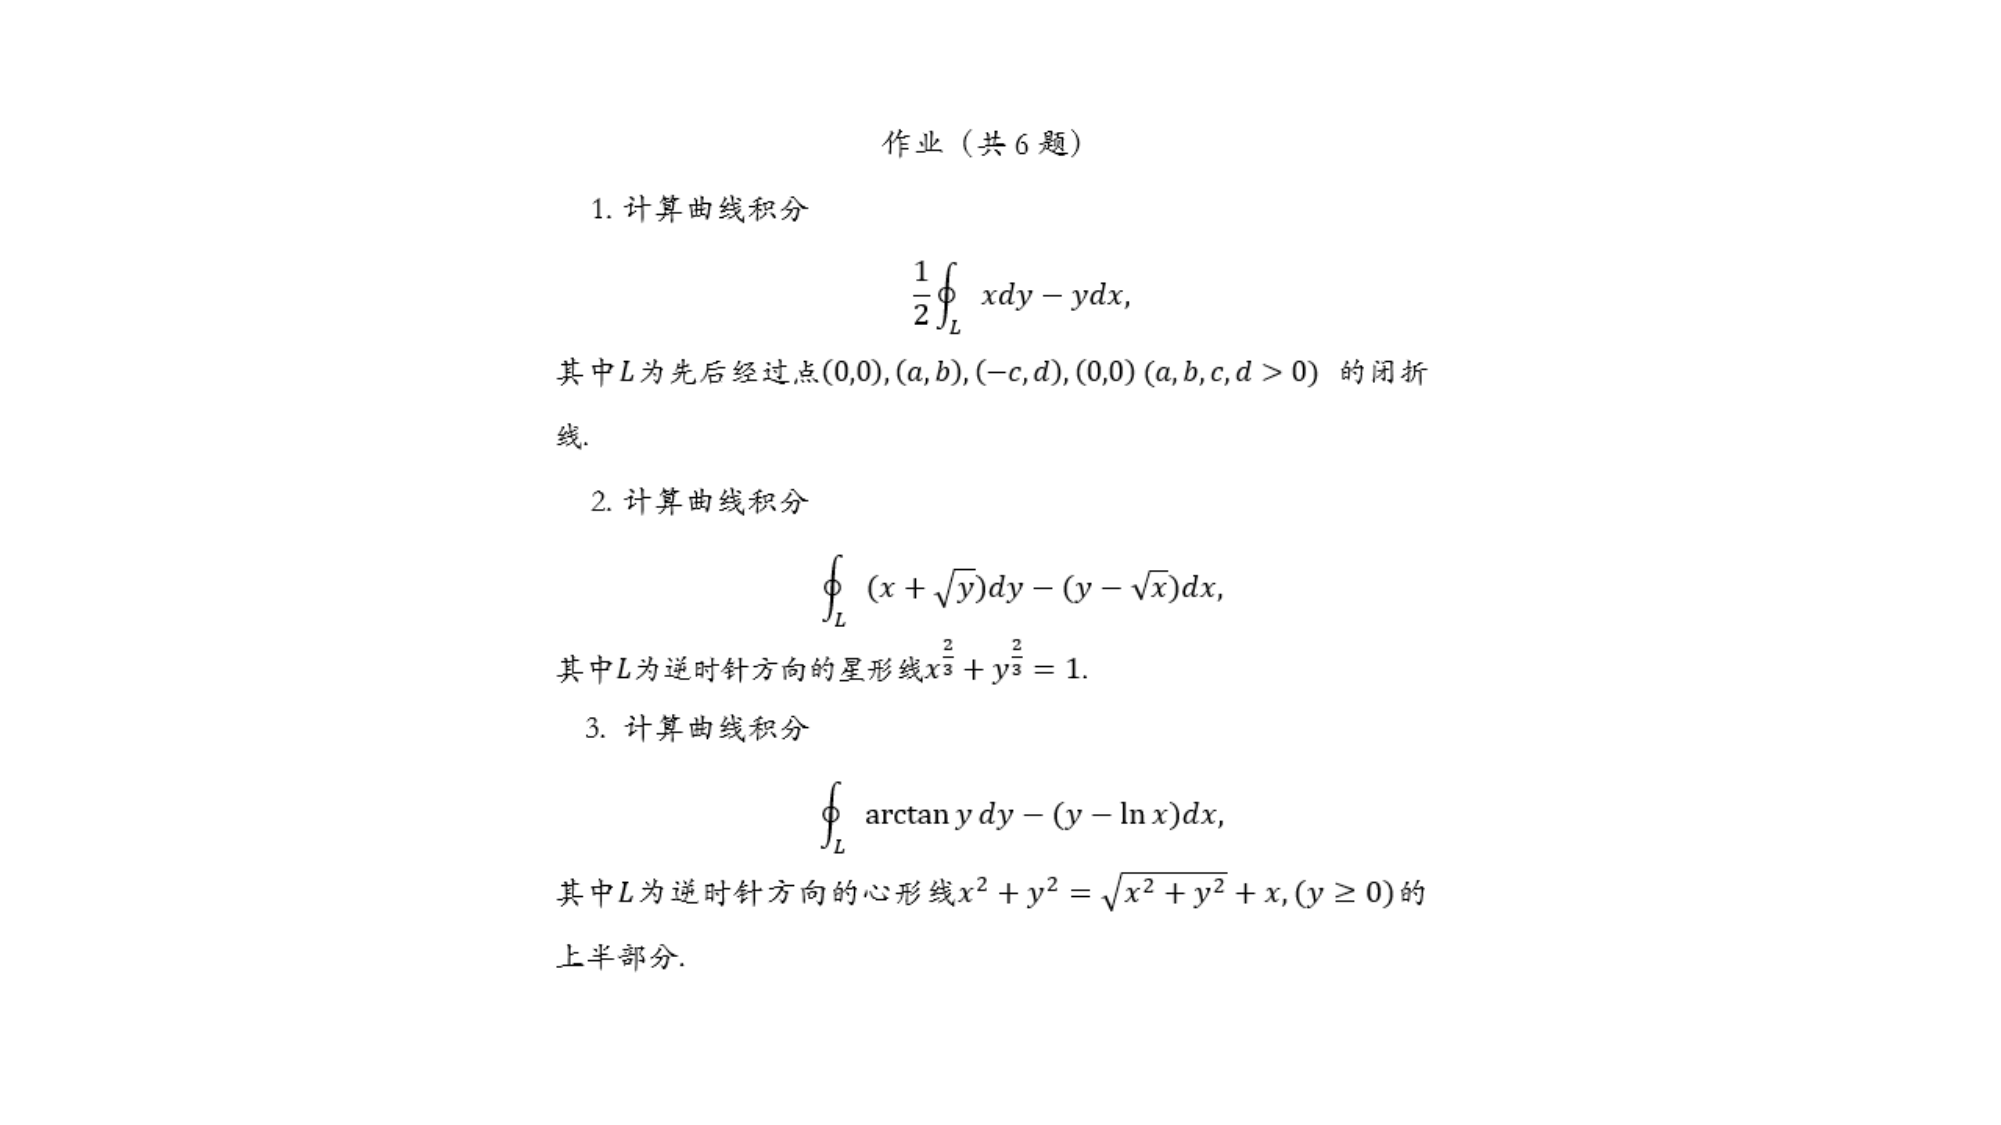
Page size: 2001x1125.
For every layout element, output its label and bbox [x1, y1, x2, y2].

picture [538, 71, 1461, 1054]
